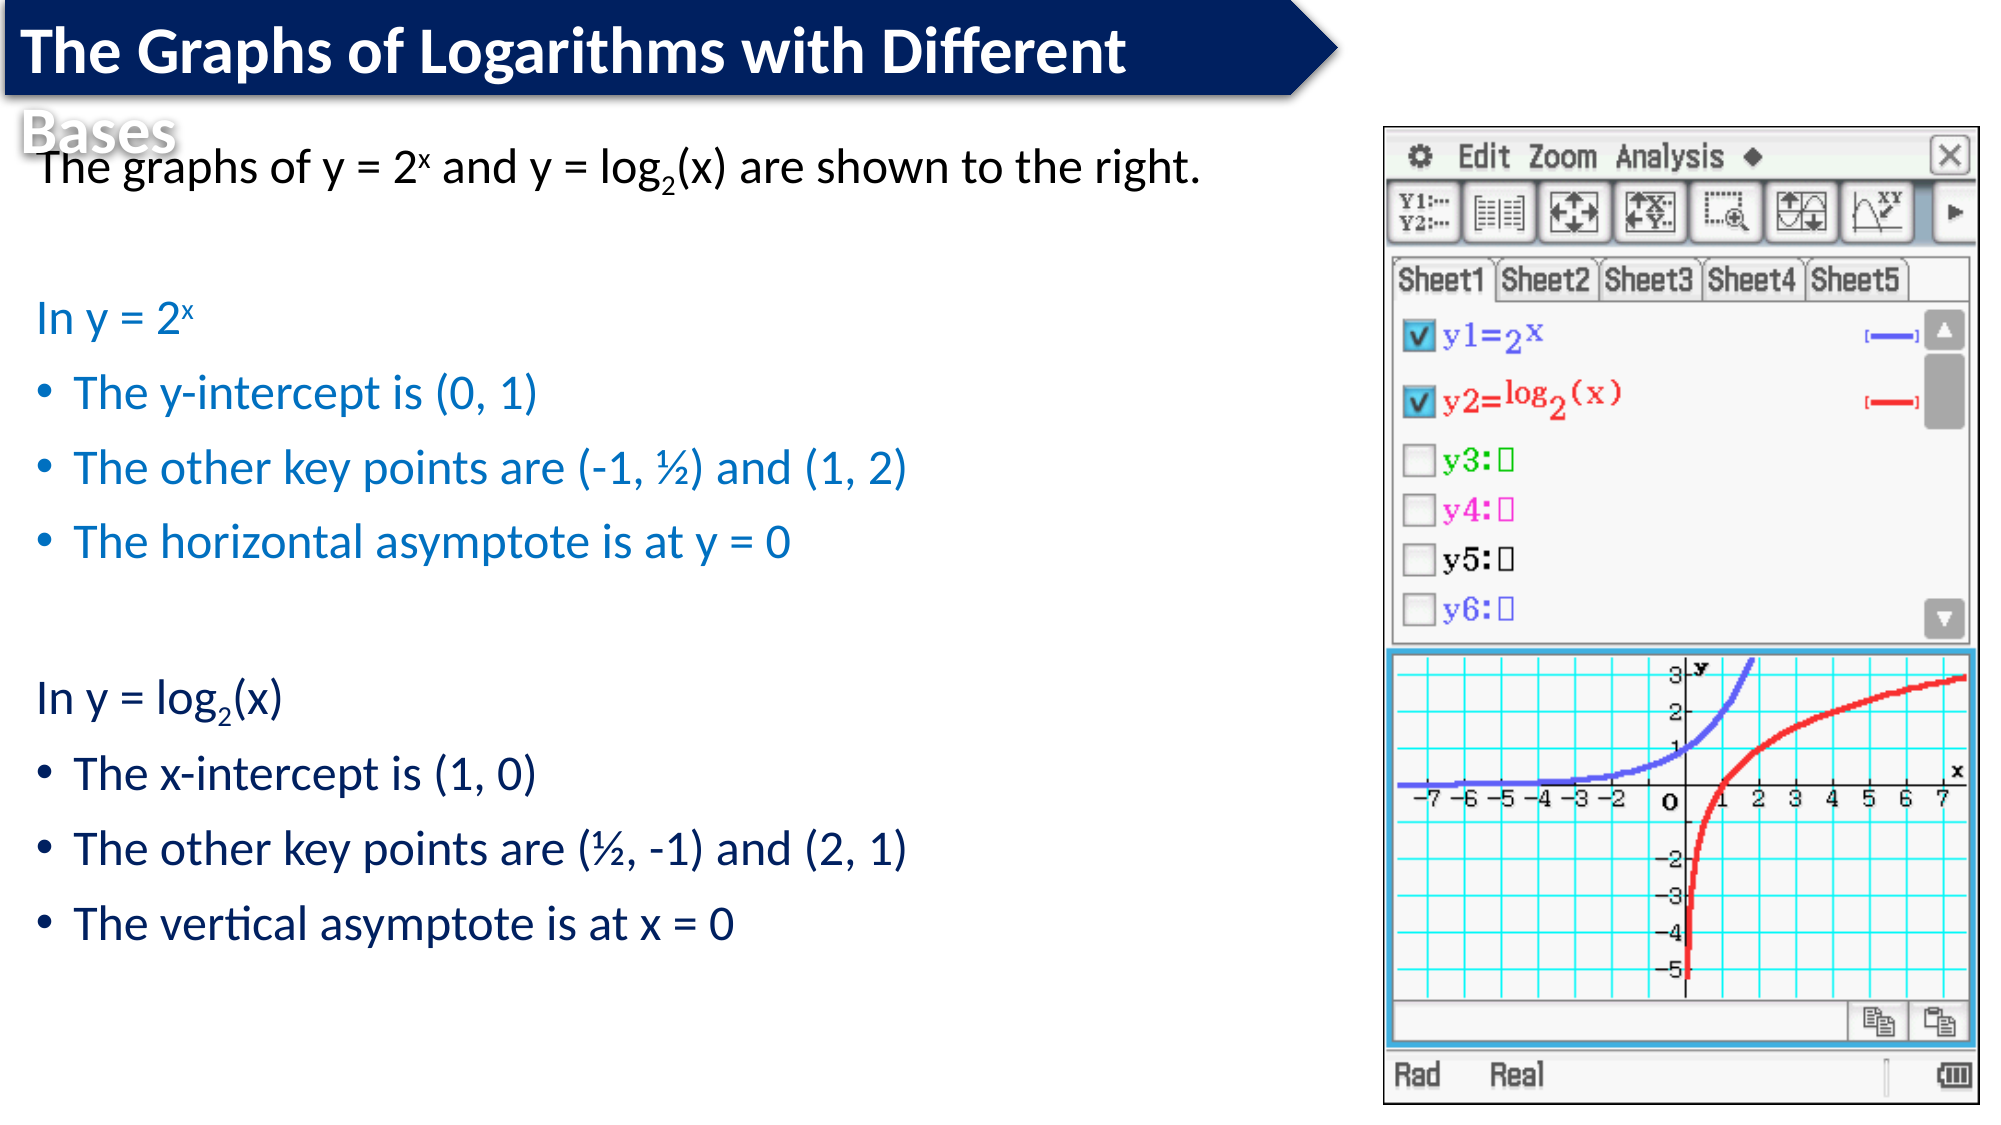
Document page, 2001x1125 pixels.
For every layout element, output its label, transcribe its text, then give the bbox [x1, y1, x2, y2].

text_box The Graphs of Logarithms with Different Bases [5, 0, 1338, 95]
list The graphs of y = 2x and y = log2(x) are shown to the right. In y = 2x The y-intercept is (0, 1) The other key points are (-1, ½) and (1, 2) The horizontal asymptote is at y = 0 In y = log2(x) The x-intercept is (1, 0) The other key points are (½, -1) and (2, 1) The vertical asymptote is at x = 0 [20, 126, 1383, 1093]
picture [1383, 126, 1980, 1106]
